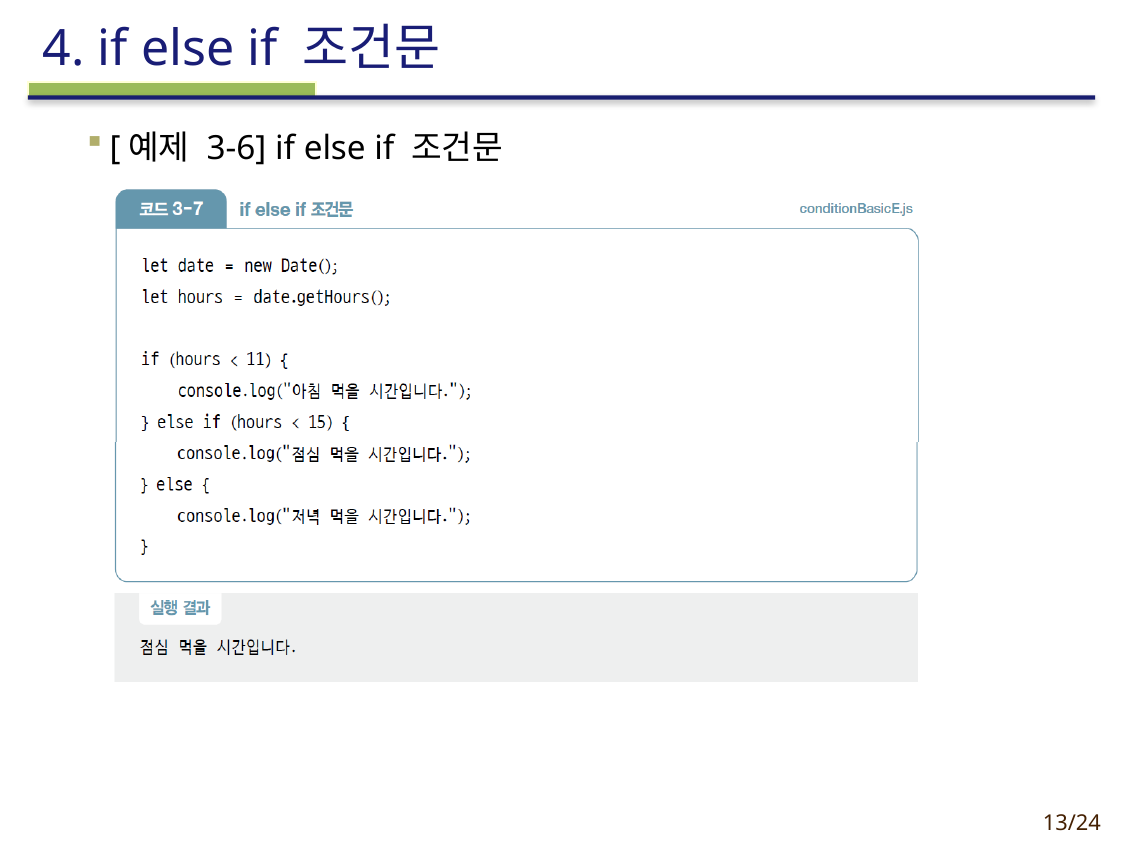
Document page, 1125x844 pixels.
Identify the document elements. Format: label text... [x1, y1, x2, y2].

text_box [113, 185, 923, 694]
title 4. if else if 조건문 [27, 10, 958, 82]
list [예제 3-6] if else if 조건문 [28, 114, 1097, 818]
